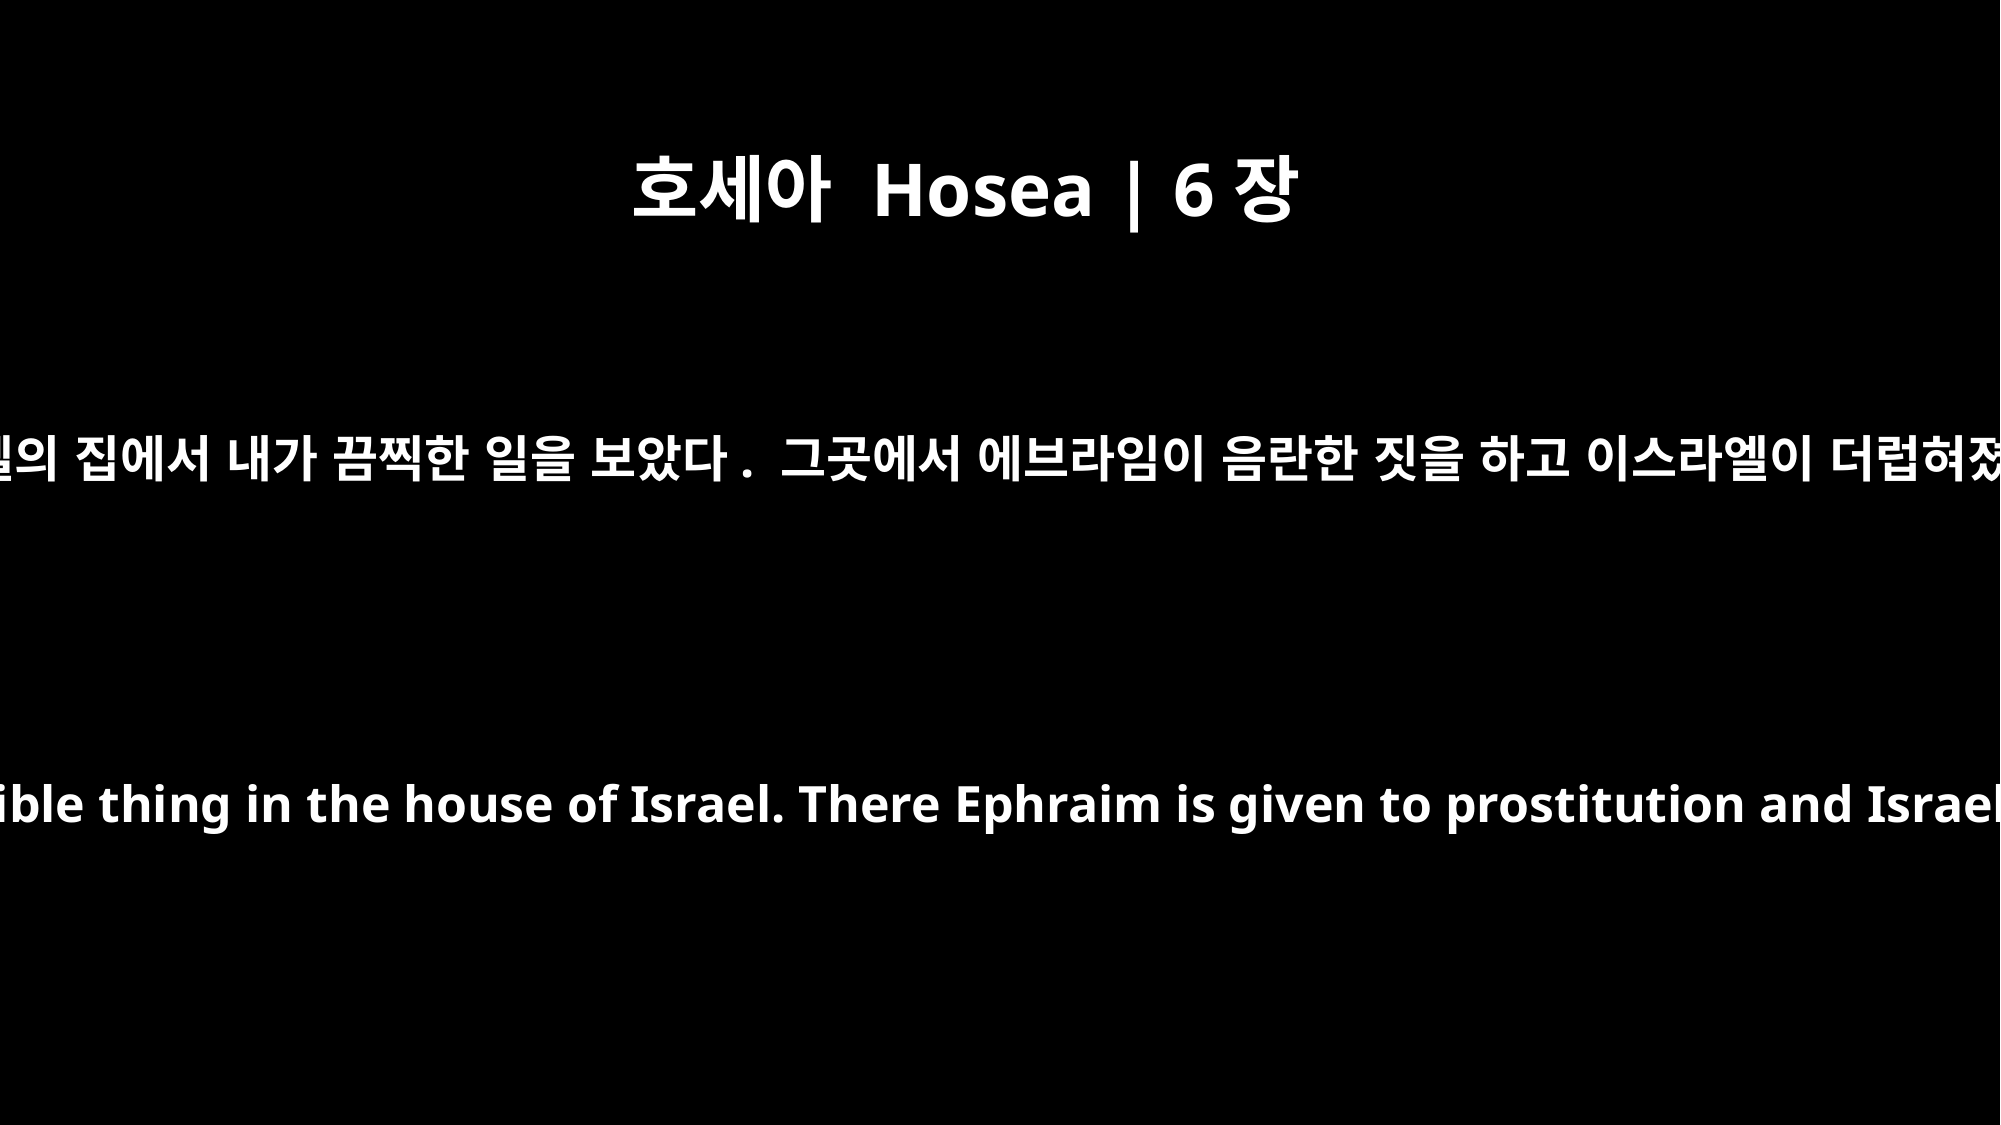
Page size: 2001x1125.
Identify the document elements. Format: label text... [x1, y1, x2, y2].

text_box 호세아 Hosea | 6장 [616, 136, 1316, 239]
text_box I have seen a horrible thing in the house of Israel. There Ephraim is given to prostitution and Israel is defiled. [0, 764, 2000, 840]
text_box 10 이스라엘의 집에서 내가 끔찍한 일을 보았다. 그곳에서 에브라임이 음란한 짓을 하고 이스라엘이 더럽혀졌다. [0, 359, 2000, 495]
